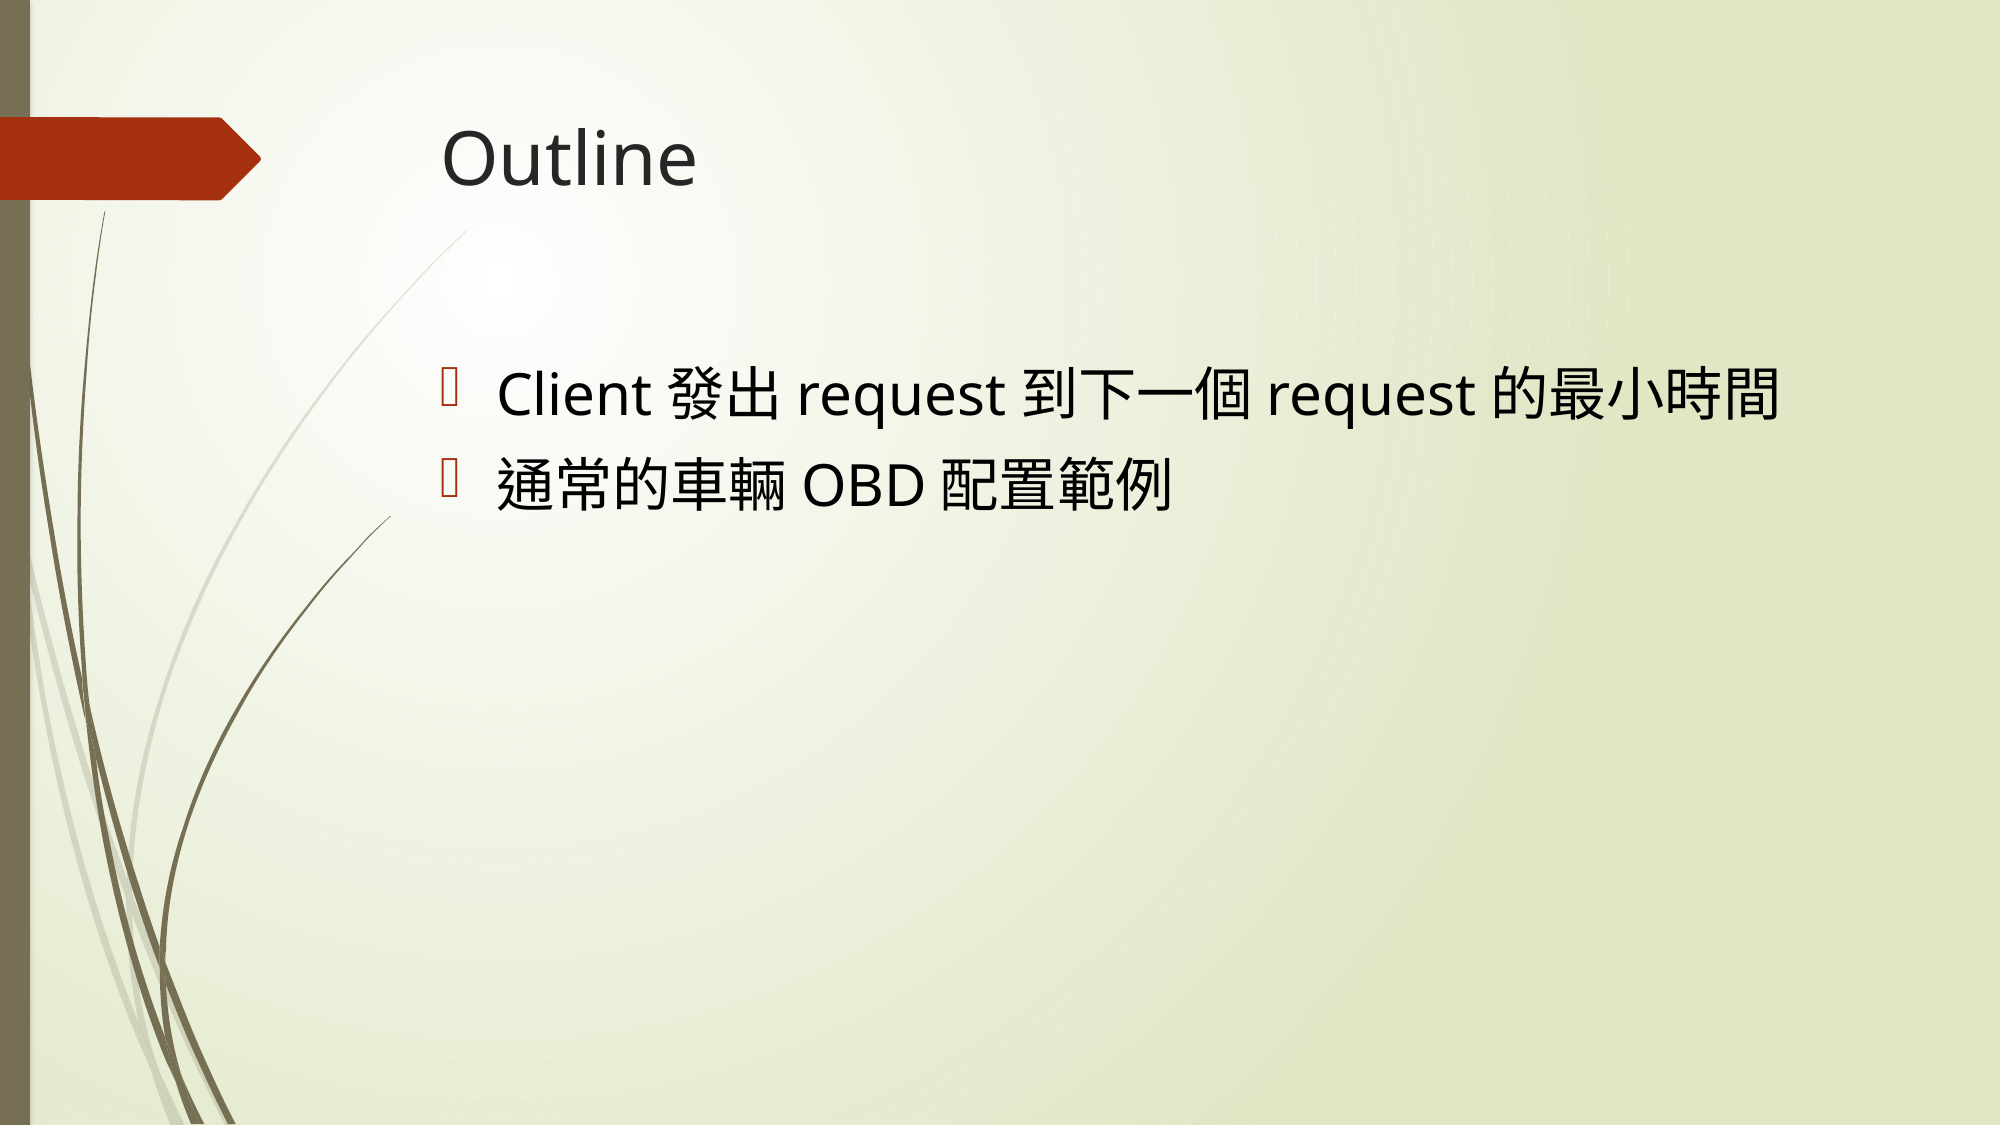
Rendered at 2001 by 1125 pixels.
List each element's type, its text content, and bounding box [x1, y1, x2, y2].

list Client發出request到下一個request的最小時間 通常的車輛OBD配置範例 [424, 350, 1888, 970]
title Outline [425, 102, 1888, 313]
